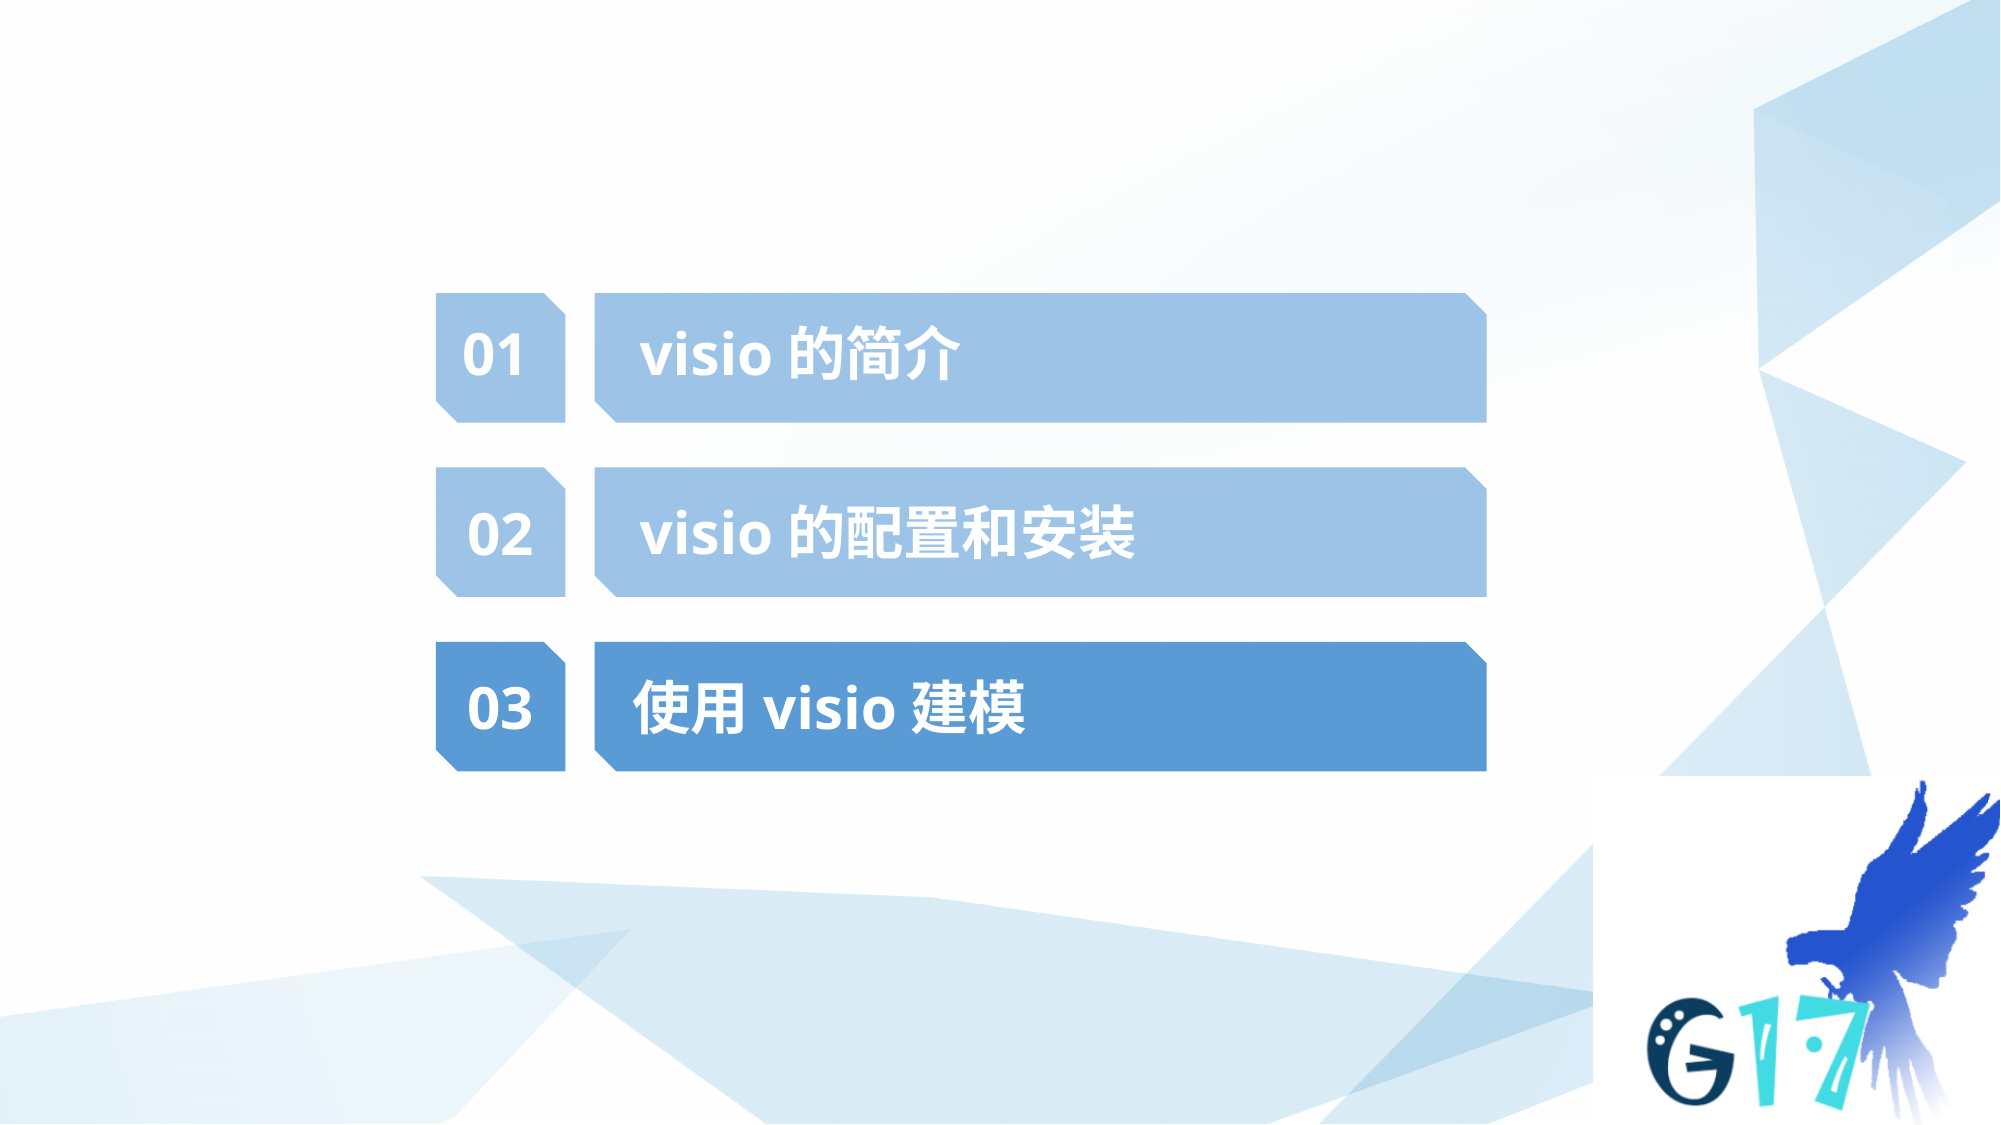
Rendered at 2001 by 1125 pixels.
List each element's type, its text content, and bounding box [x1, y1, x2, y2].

text_box visio的配置和安装 [624, 489, 1152, 574]
text_box [434, 466, 567, 598]
text_box 03 [452, 663, 549, 749]
text_box 02 [452, 489, 549, 575]
text_box 使用visio建模 [617, 663, 1043, 749]
text_box [434, 640, 567, 773]
text_box [434, 291, 567, 424]
text_box [593, 640, 1488, 773]
text_box 01 [447, 309, 544, 395]
text_box [593, 466, 1488, 598]
text_box visio的简介 [624, 309, 977, 395]
picture [0, 0, 2001, 1125]
text_box [593, 291, 1488, 424]
